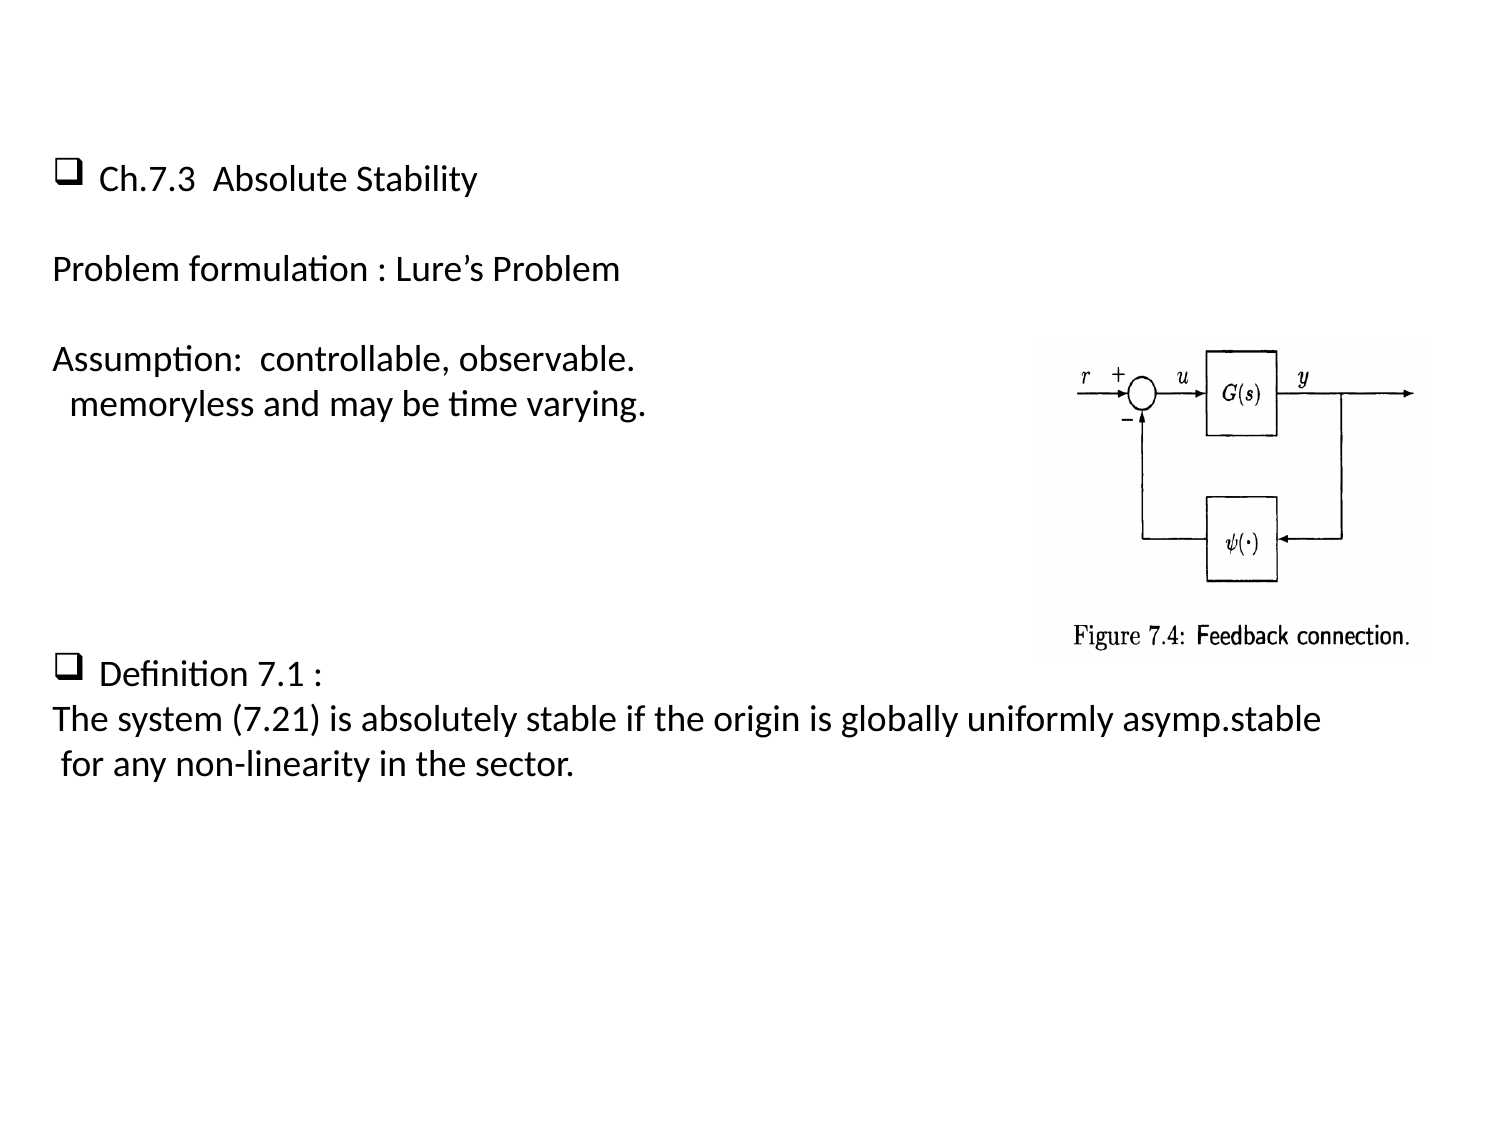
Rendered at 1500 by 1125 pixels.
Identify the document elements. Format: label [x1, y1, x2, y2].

picture [1036, 337, 1431, 662]
